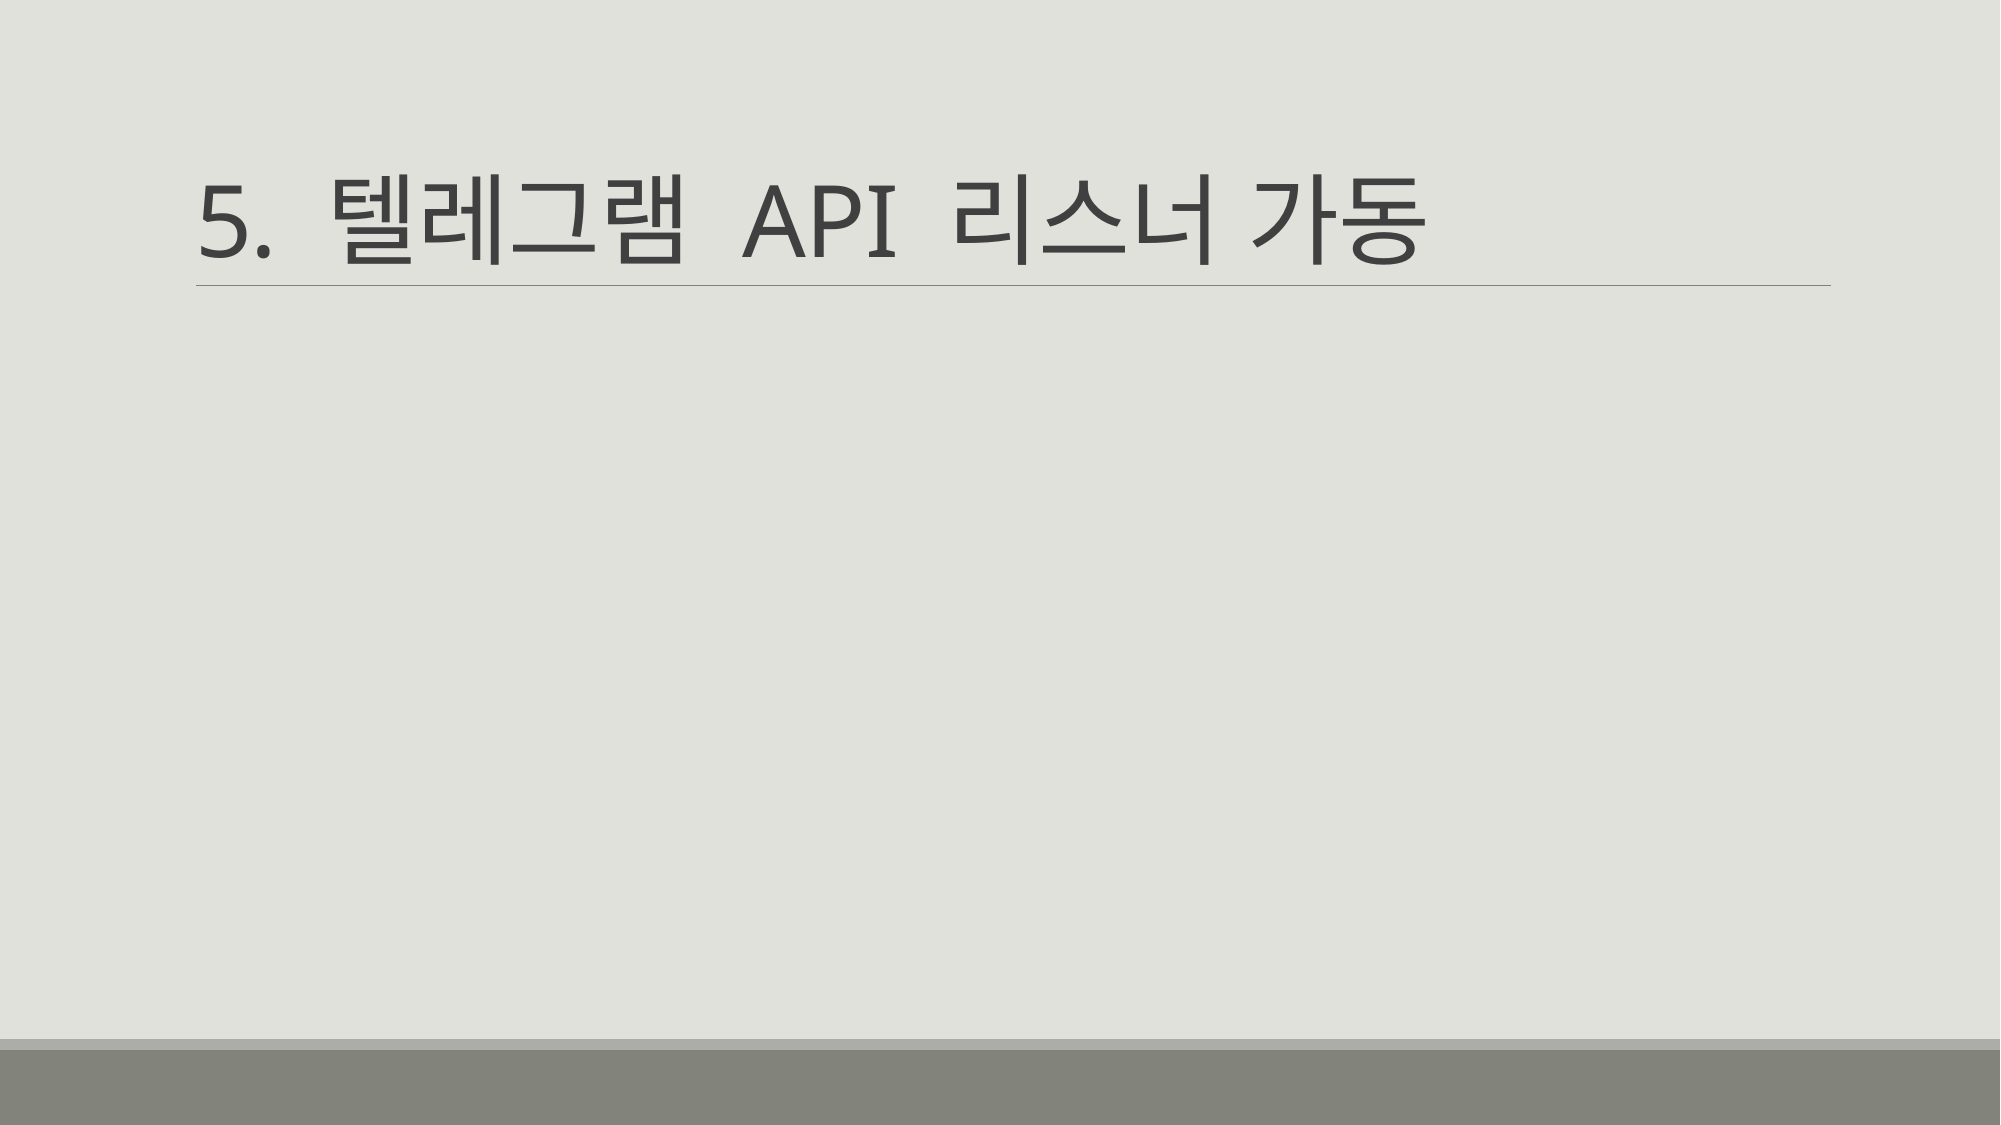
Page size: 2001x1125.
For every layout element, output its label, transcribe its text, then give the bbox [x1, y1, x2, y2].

title 5. 텔레그램 API 리스너 가동 [180, 47, 1830, 285]
